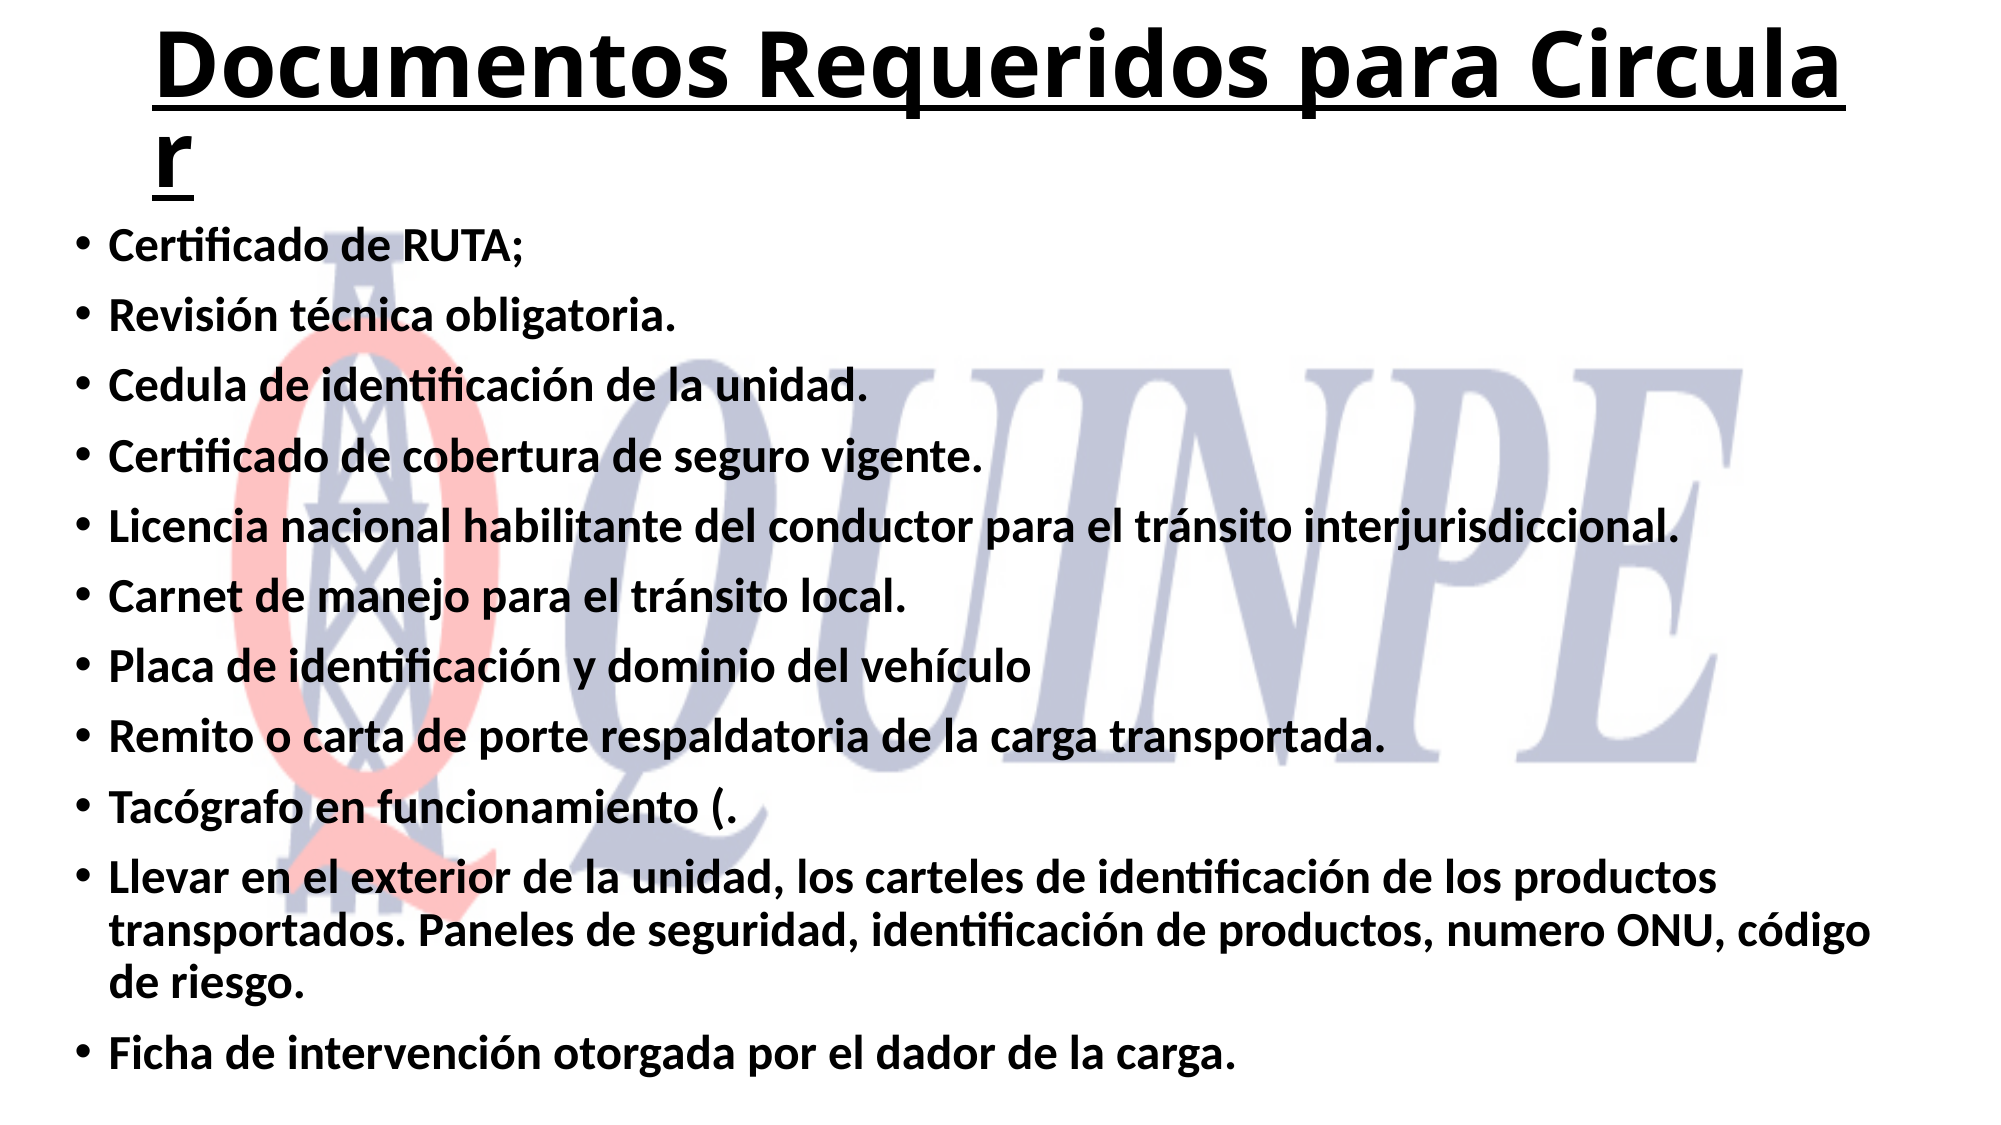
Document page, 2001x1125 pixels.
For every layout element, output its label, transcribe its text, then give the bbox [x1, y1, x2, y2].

title Documentos Requeridos para Circular [137, 59, 1863, 211]
list Certificado de RUTA; Revisión técnica obligatoria. Cedula de identificación de la unidad. Certificado de cobertura de seguro vigente. Licencia nacional habilitante del conductor para el tránsito interjurisdiccional. Carnet de manejo para el tránsito local. Placa de identificación y dominio del vehículo Remito o carta de porte respaldatoria de la carga transportada. Tacógrafo en funcionamiento (. Llevar en el exterior de la unidad, los carteles de identificación de los productos transportados. Paneles de seguridad, identificación de productos, numero ONU, código de riesgo. Ficha de intervención otorgada por el dador de la carga. [59, 211, 1948, 1095]
